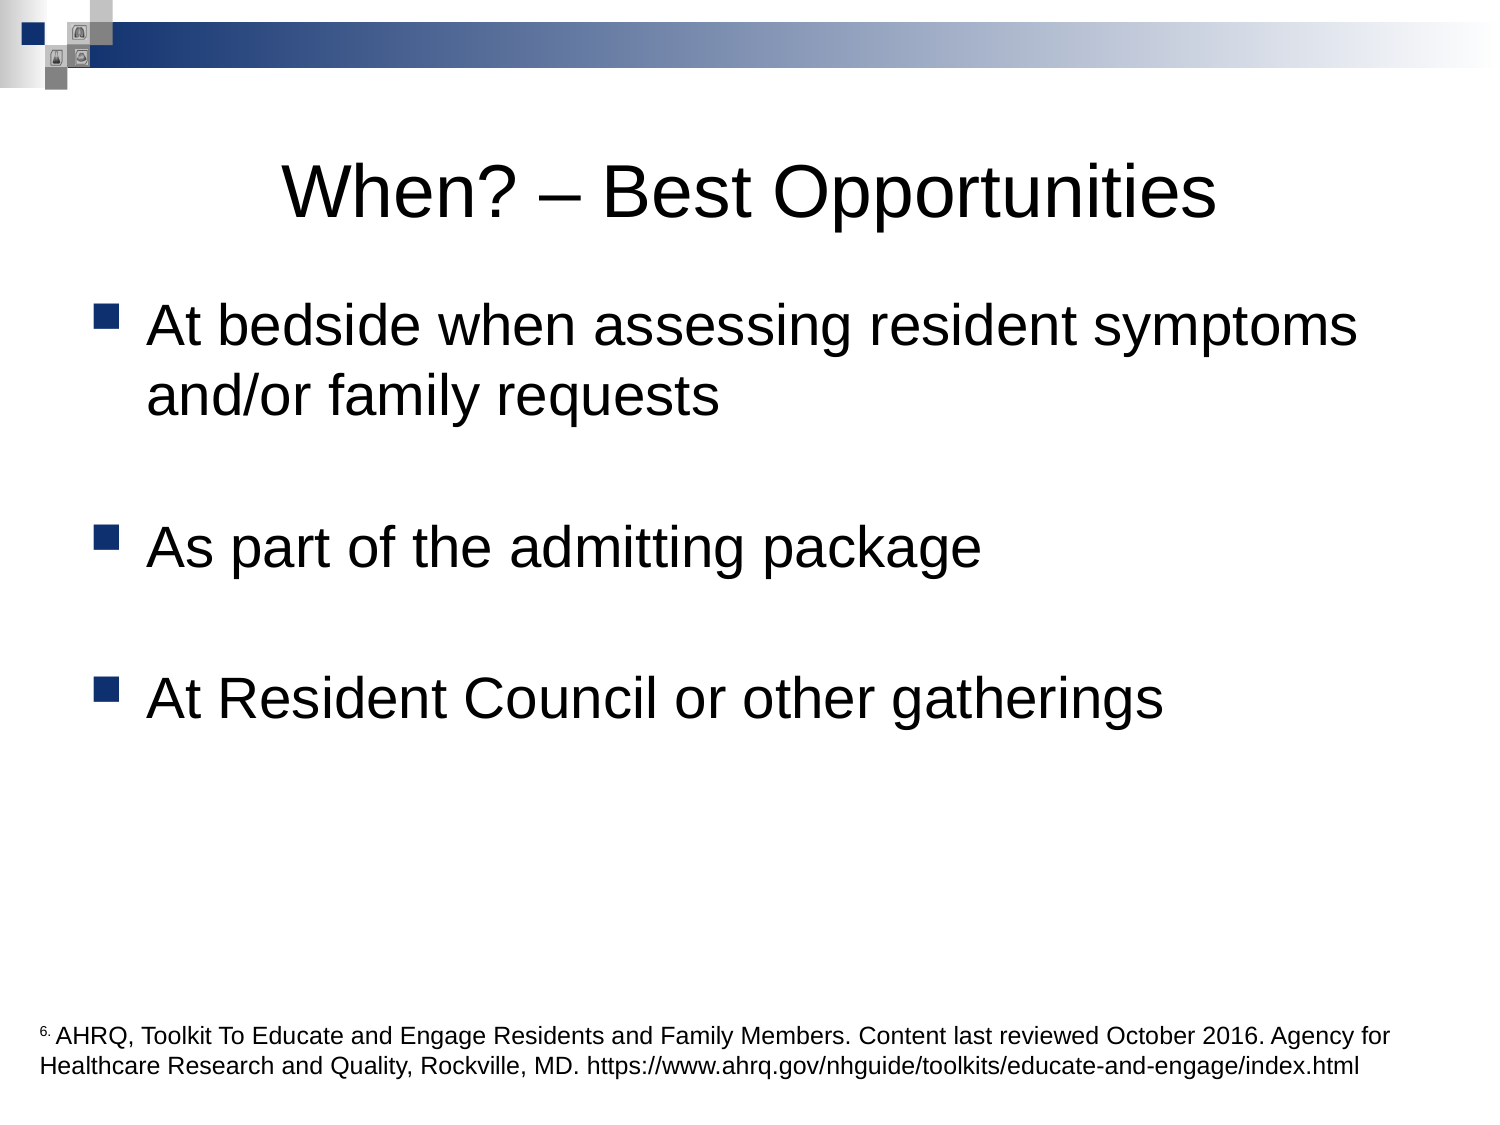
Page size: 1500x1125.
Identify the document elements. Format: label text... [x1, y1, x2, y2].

text_box 6. ﻿﻿AHRQ, Toolkit To Educate and Engage Residents and Family Members. Content last reviewed October 2016. Agency for Healthcare Research and Quality, Rockville, MD. https://www.ahrq.gov/nhguide/toolkits/educate-and-engage/index.html [24, 1012, 1453, 1087]
title When? – Best Opportunities [74, 74, 1426, 279]
list At bedside when assessing resident symptoms and/or family requests As part of the admitting package At Resident Council or other gatherings [74, 279, 1426, 780]
